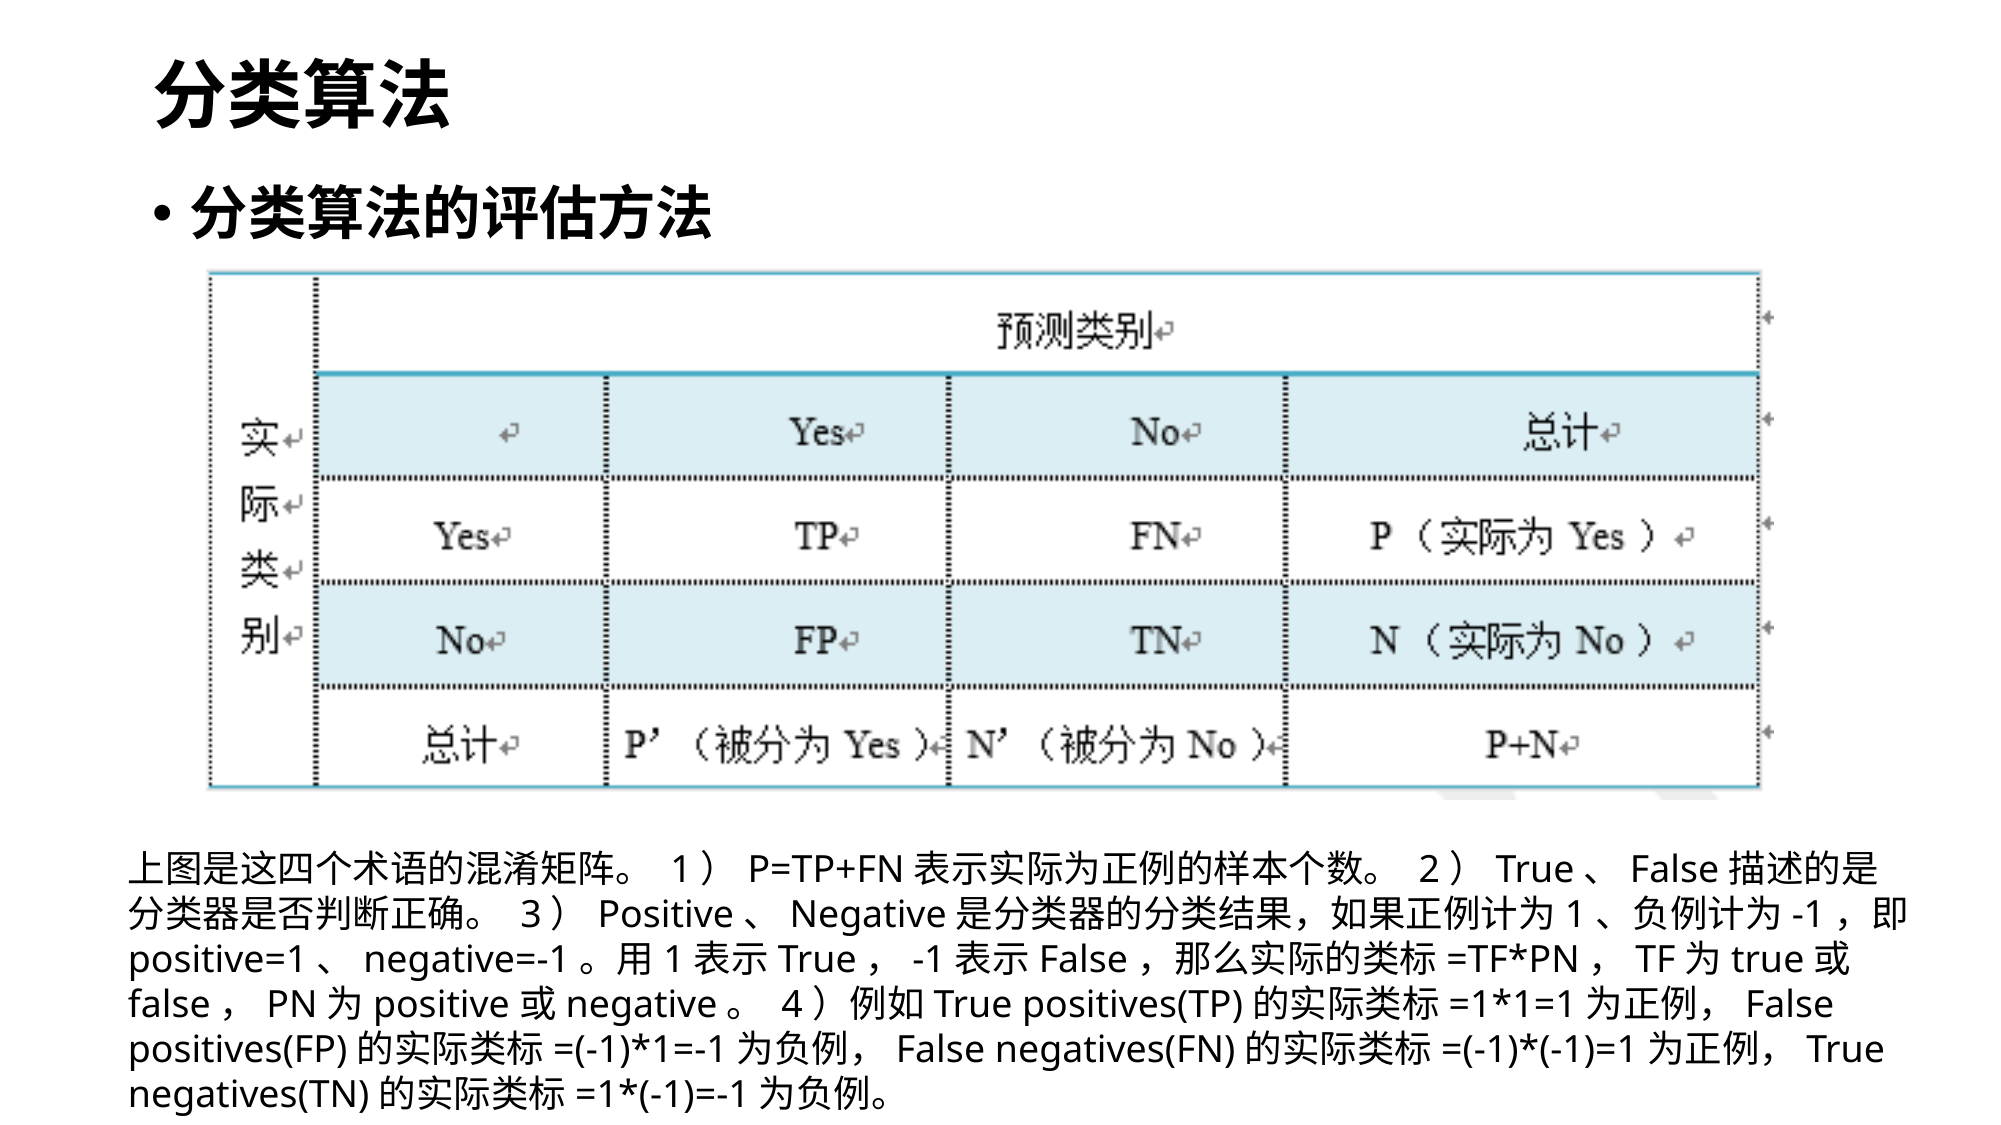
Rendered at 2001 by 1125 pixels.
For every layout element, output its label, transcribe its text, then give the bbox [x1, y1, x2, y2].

title 分类算法 [137, 59, 1863, 137]
text_box 上图是这四个术语的混淆矩阵。 1）P=TP+FN表示实际为正例的样本个数。 2）True、False描述的是分类器是否判断正确。 3）Positive、Negative是分类器的分类结果，如果正例计为1、负例计为-1，即positive=1、negative=-1。用1表示True，-1表示False，那么实际的类标=TF*PN，TF为true或false，PN为positive或negative。 4）例如True positives(TP)的实际类标=1*1=1为正例，False positives(FP)的实际类标=(-1)*1=-1为负例，False negatives(FN)的实际类标=(-1)*(-1)=1为正例，True negatives(TN)的实际类标=1*(-1)=-1为负例。 [113, 837, 1929, 1125]
picture [199, 262, 1774, 800]
list 分类算法的评估方法 [137, 177, 1863, 837]
